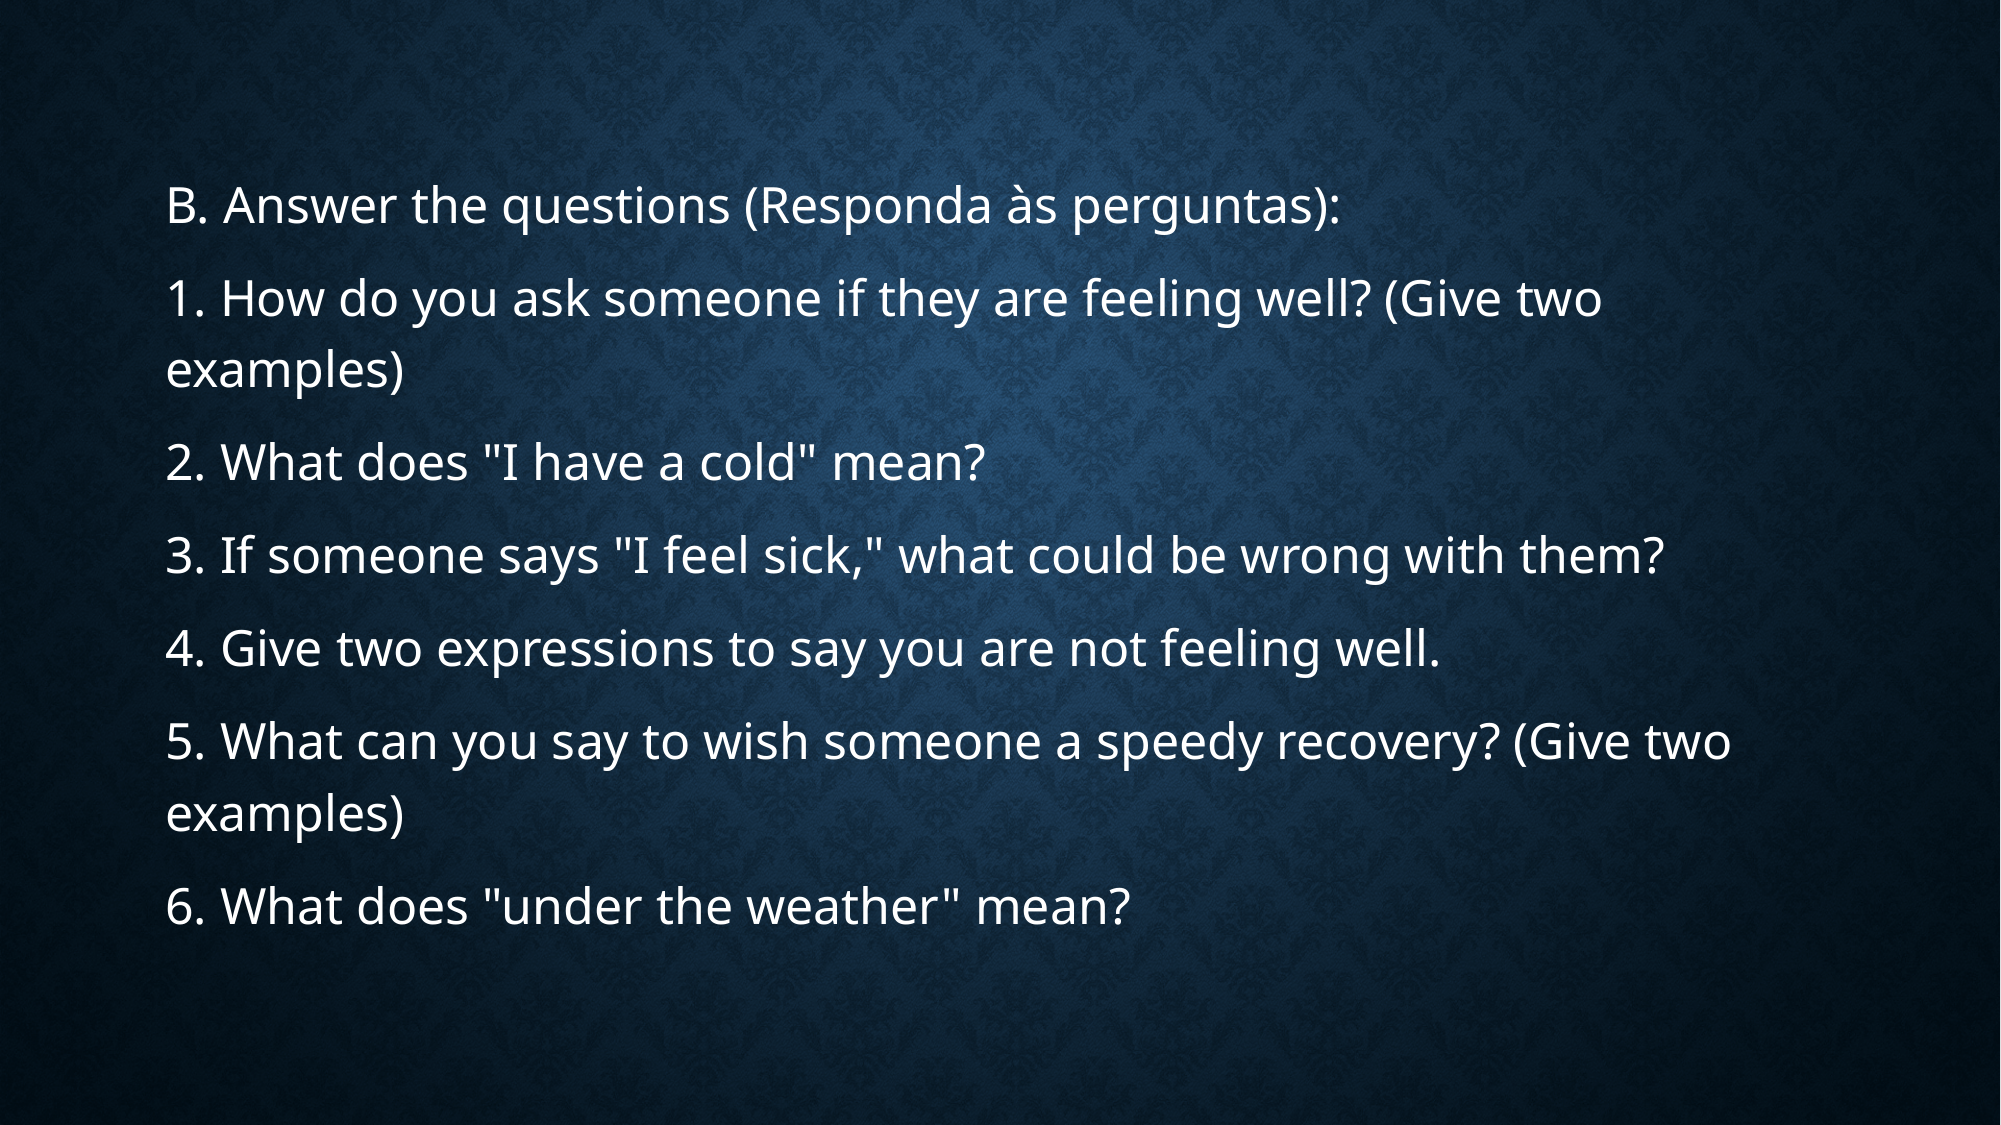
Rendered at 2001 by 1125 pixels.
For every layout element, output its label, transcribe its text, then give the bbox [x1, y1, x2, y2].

list B. Answer the questions (Responda às perguntas): 1. How do you ask someone if they are feeling well? (Give two examples) 2. What does "I have a cold" mean? 3. If someone says "I feel sick," what could be wrong with them? 4. Give two expressions to say you are not feeling well. 5. What can you say to wish someone a speedy recovery? (Give two examples) 6. What does "under the weather" mean? [150, 153, 1849, 950]
